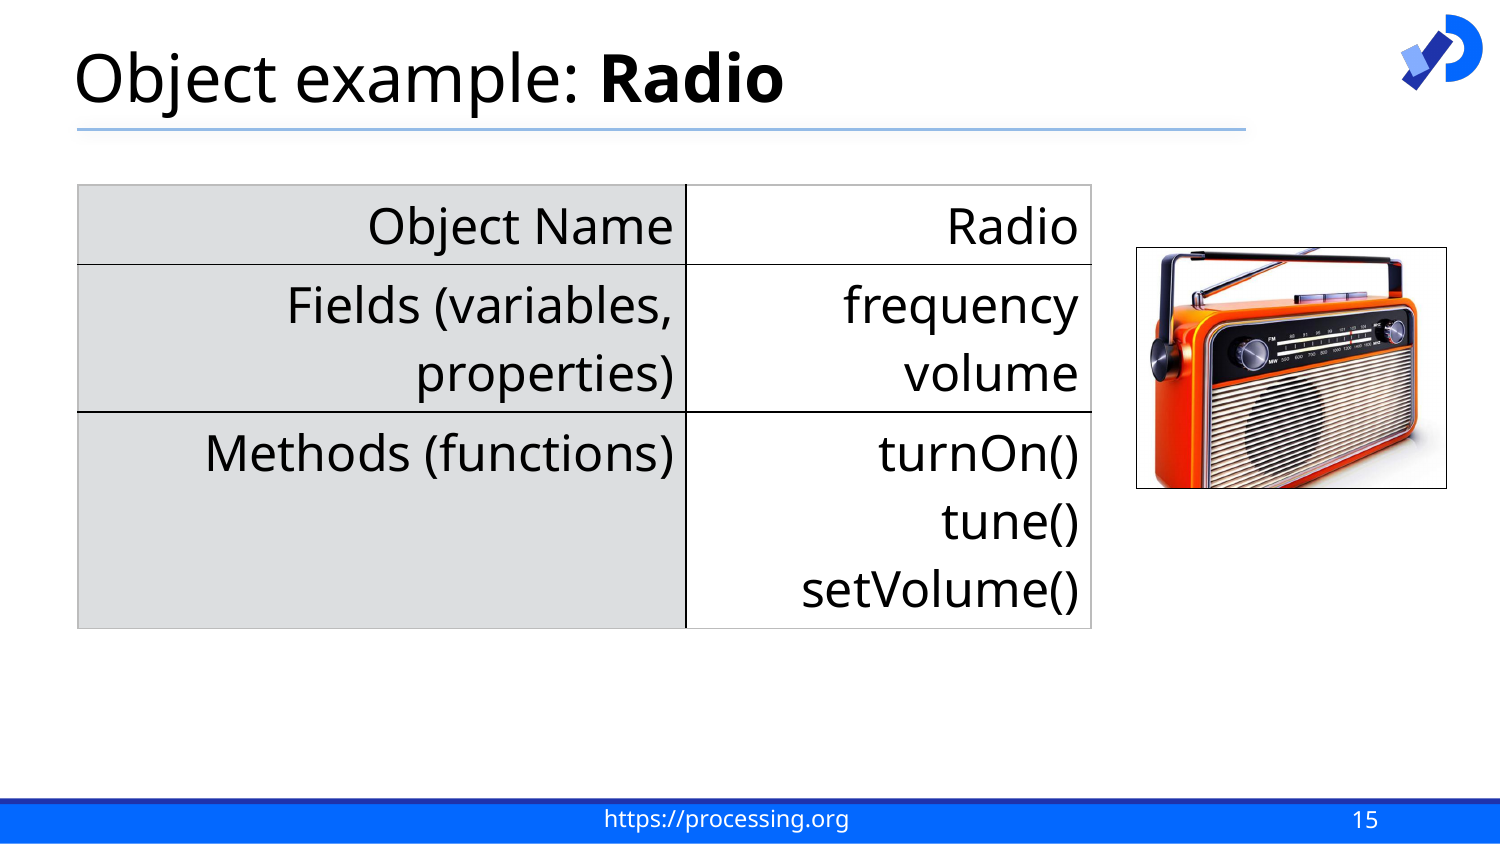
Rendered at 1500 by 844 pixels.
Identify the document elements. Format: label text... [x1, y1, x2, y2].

table_cell turnOn() tune() setVolume() [687, 413, 1090, 628]
table_cell Fields (variables, properties) [79, 265, 685, 411]
table_cell frequency volume [687, 265, 1090, 411]
table_header Radio [687, 186, 1090, 264]
table_cell Methods (functions) [79, 413, 685, 628]
title Object example: Radio [64, 0, 1341, 126]
picture [1398, 9, 1485, 96]
footer https://processing.org [527, 802, 927, 843]
table_header Object Name [79, 186, 685, 264]
picture [1136, 247, 1447, 490]
slide_number 15 [1074, 799, 1388, 844]
